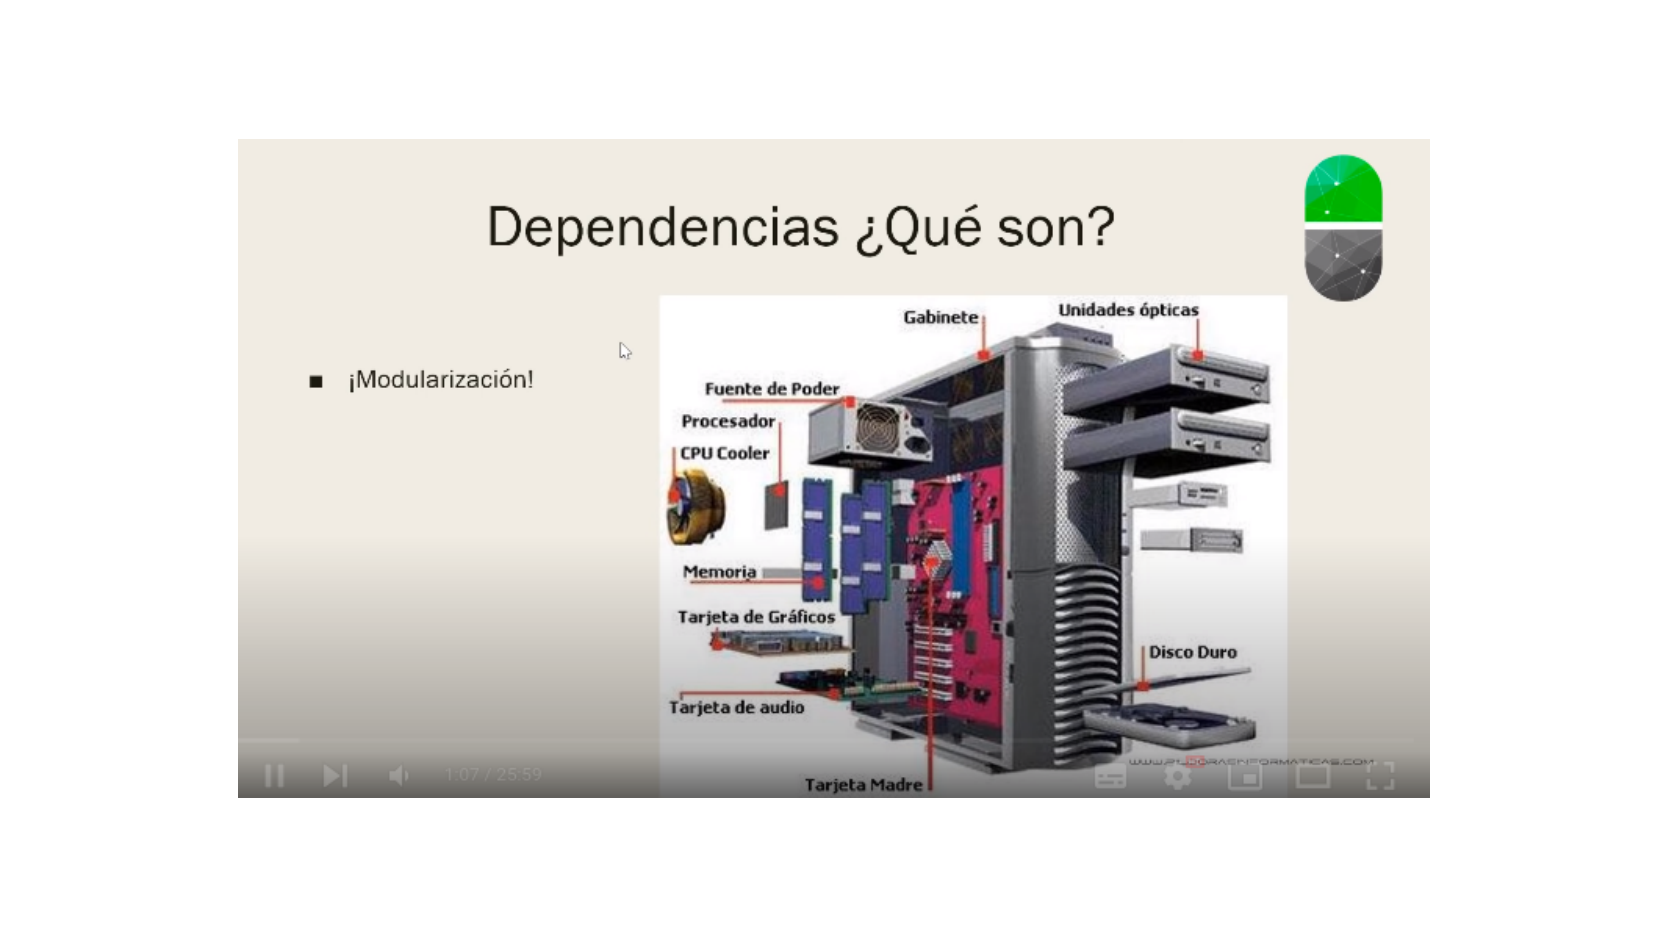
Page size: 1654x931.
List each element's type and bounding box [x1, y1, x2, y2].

picture [238, 139, 1430, 798]
